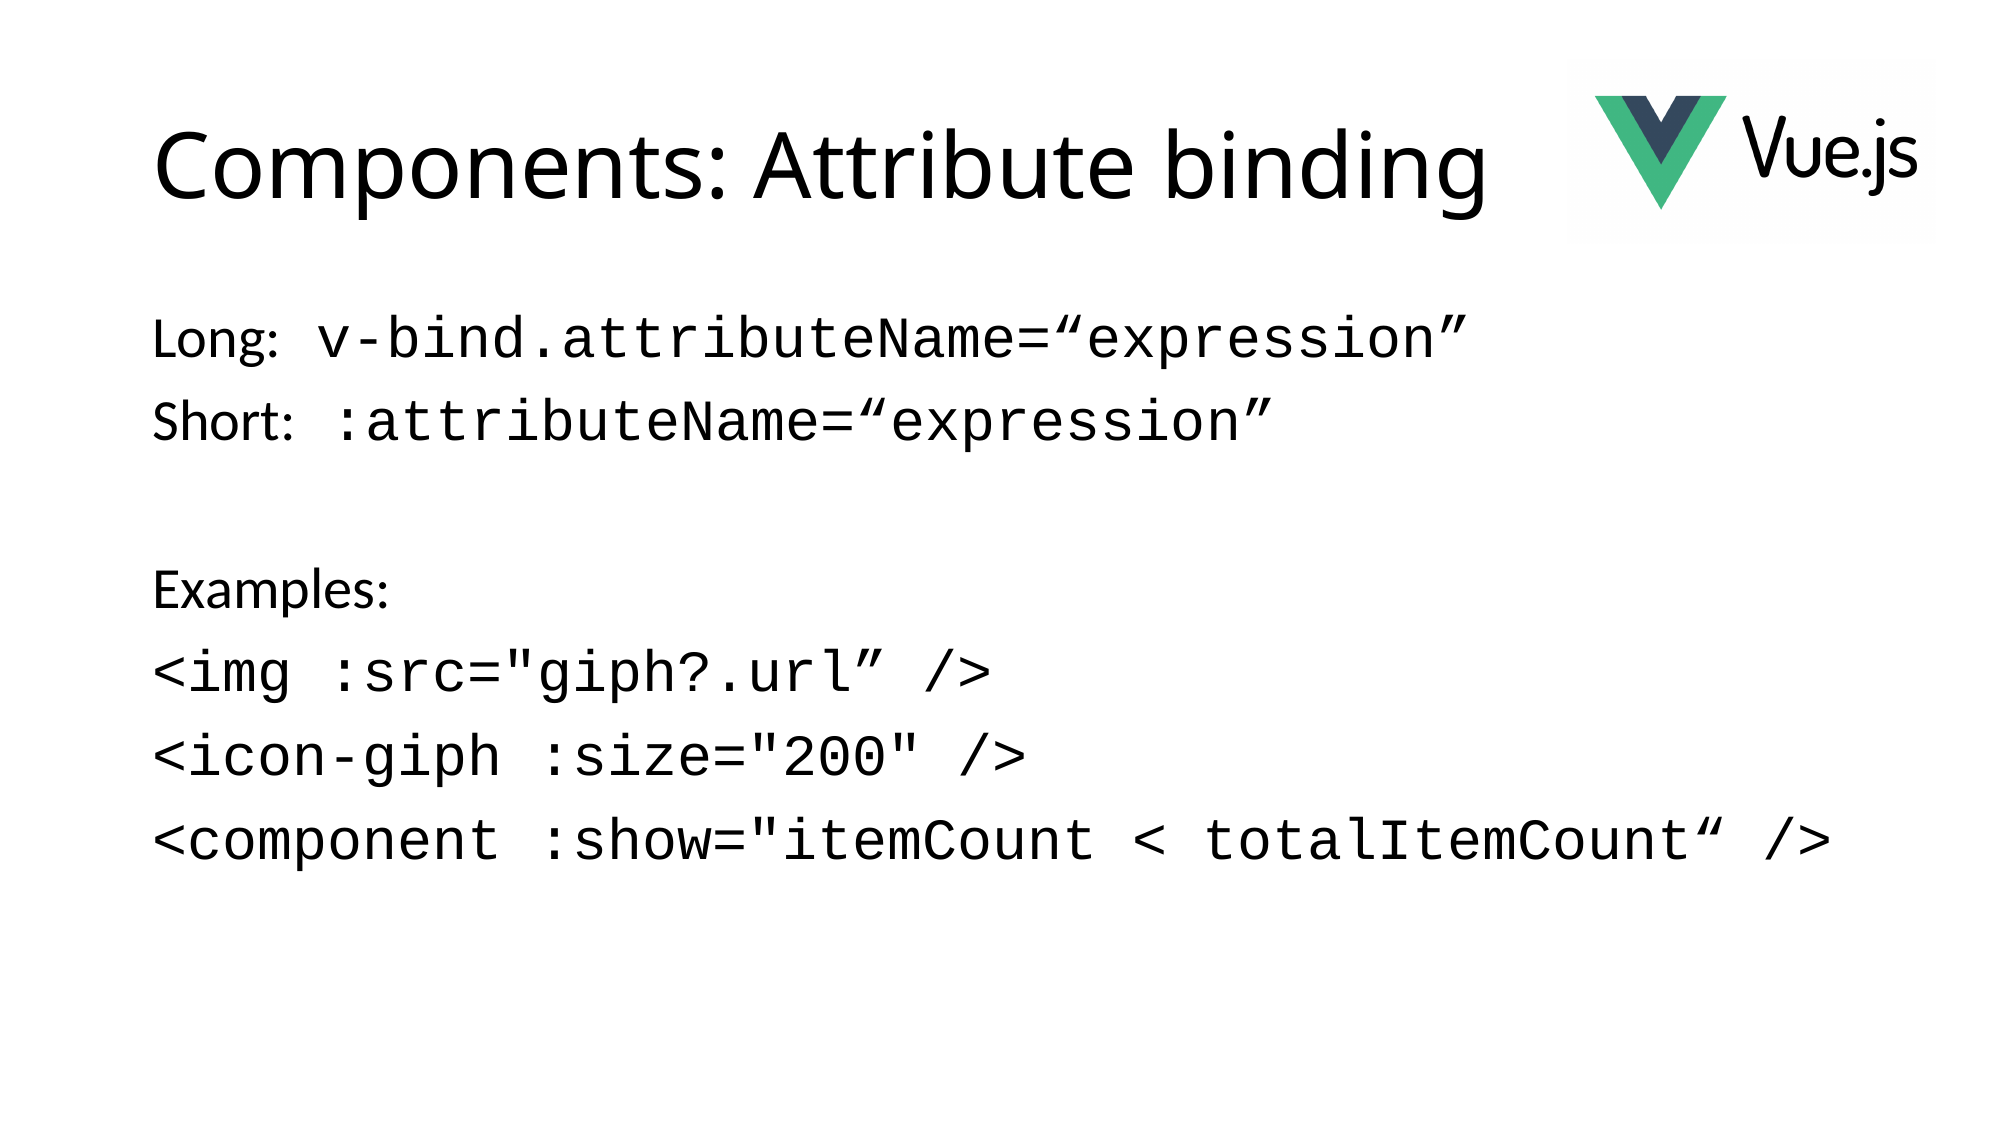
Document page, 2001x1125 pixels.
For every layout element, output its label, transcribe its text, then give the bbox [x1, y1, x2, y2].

list Long: v-bind.attributeName=“expression” Short: :attributeName=“expression” Examples: <img :src="giph?.url” /> <icon-giph :size="200" /> <component :show="itemCount < totalItemCount“ /> [137, 299, 1863, 1014]
title Components: Attribute binding [137, 59, 1863, 278]
picture [1566, 59, 1936, 244]
